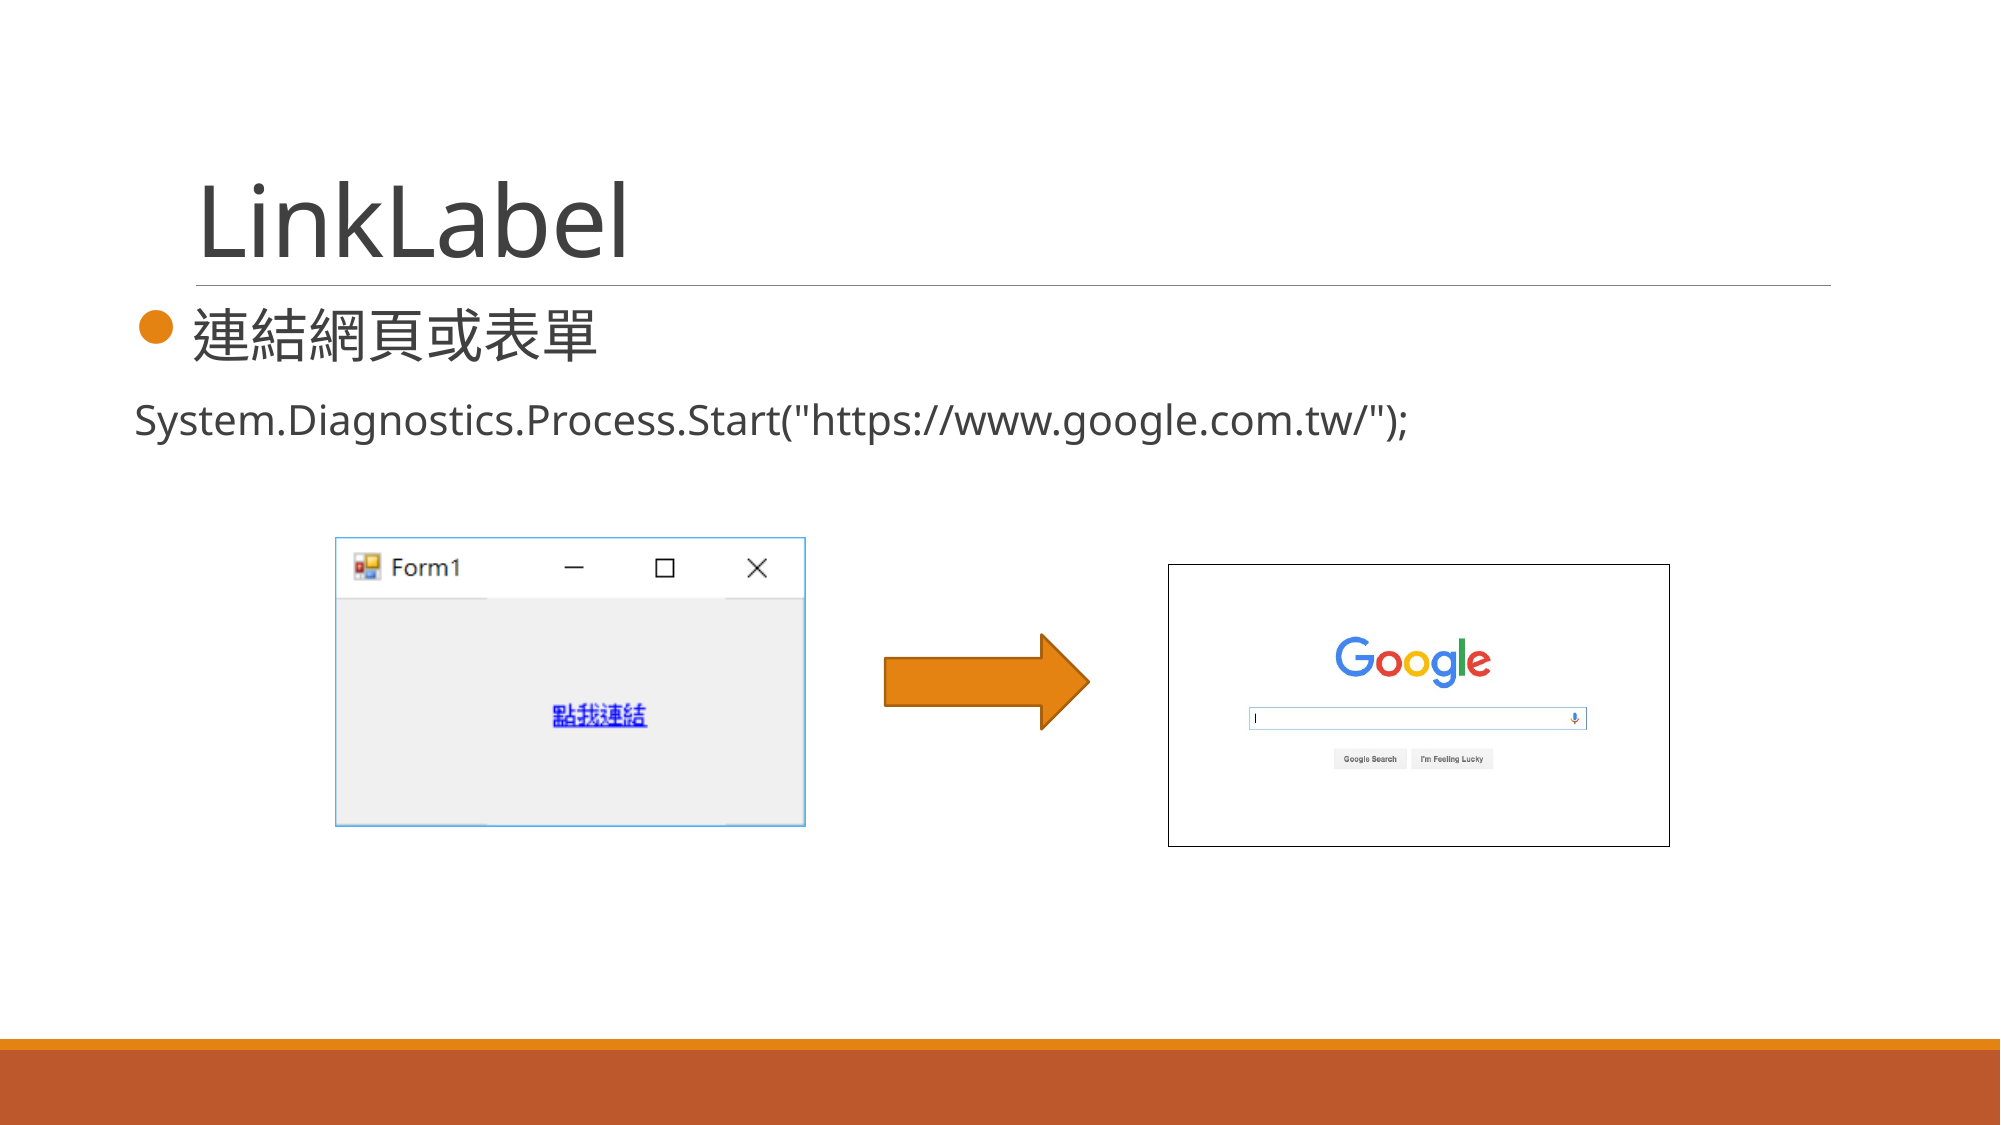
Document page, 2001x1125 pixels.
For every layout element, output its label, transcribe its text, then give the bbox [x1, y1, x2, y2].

title LinkLabel [180, 47, 1830, 285]
text_box [883, 633, 1090, 731]
list 連結網頁或表單 System.Diagnostics.Process.Start("https://www.google.com.tw/"); [134, 299, 1982, 861]
picture [334, 536, 807, 828]
picture [1167, 564, 1670, 848]
